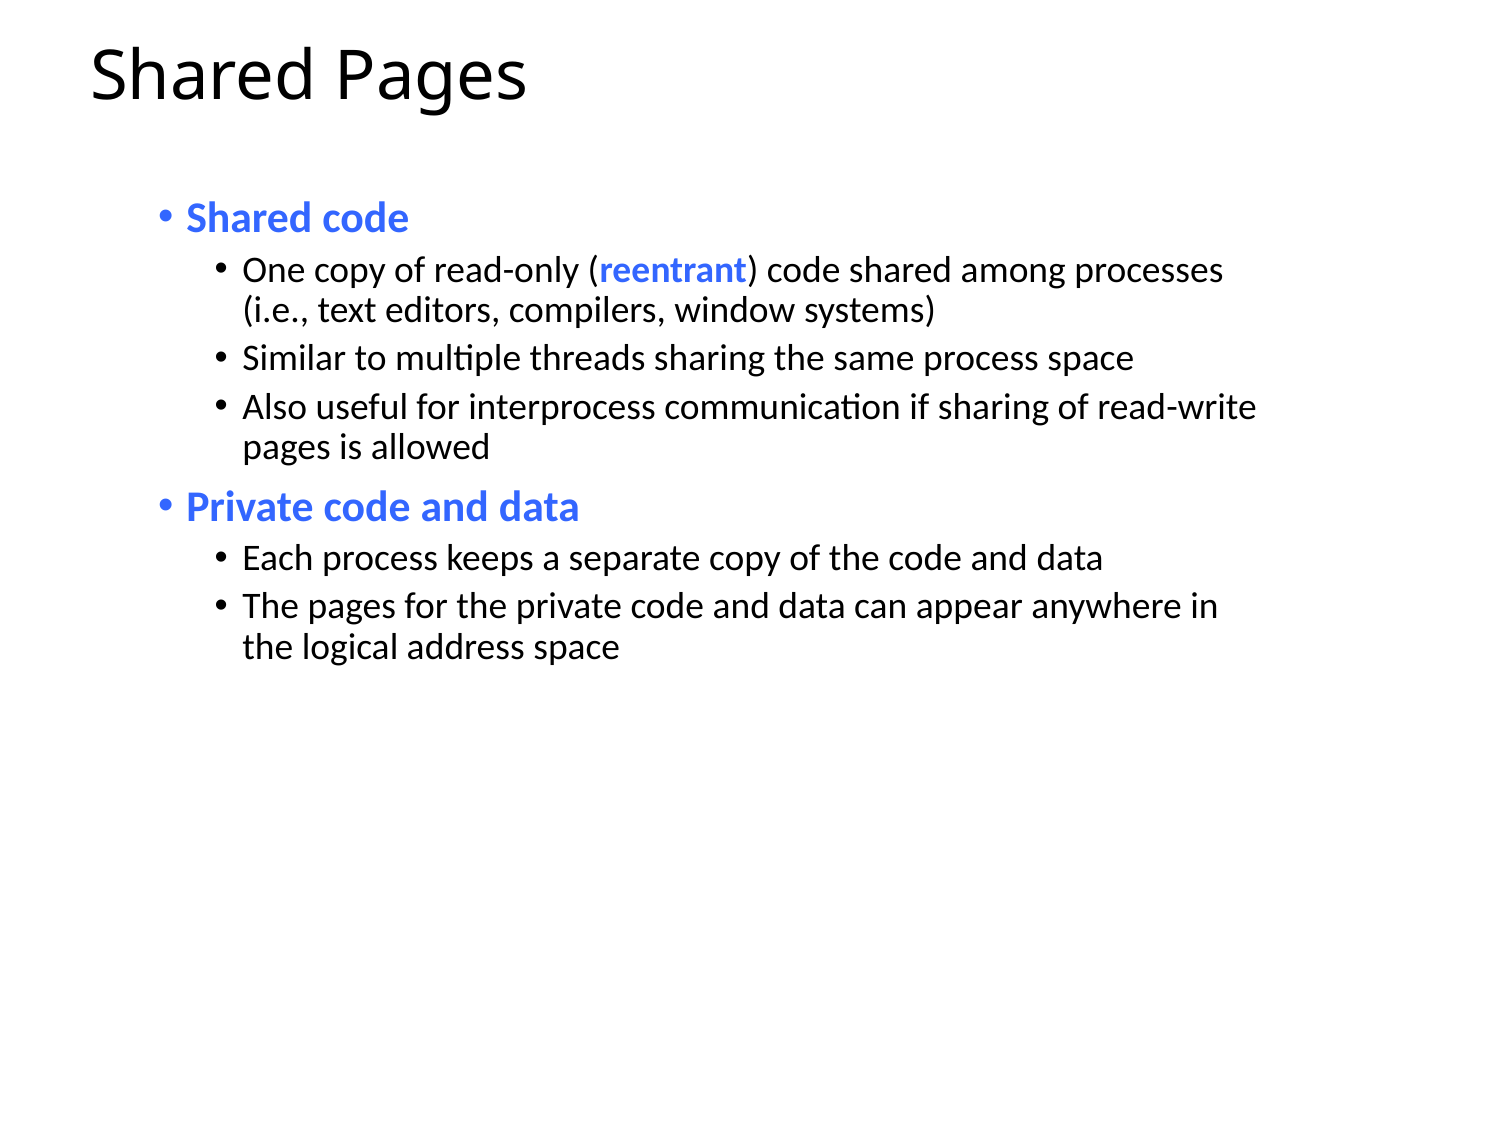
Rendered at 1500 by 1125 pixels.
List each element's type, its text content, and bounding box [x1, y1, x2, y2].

title Shared Pages [75, 29, 1425, 125]
list Shared code One copy of read-only (reentrant) code shared among processes (i.e., text editors, compilers, window systems) Similar to multiple threads sharing the same process space Also useful for interprocess communication if sharing of read-write pages is allowed Private code and data Each process keeps a separate copy of the code and data The pages for the private code and data can appear anywhere in the logical address space [143, 187, 1284, 923]
